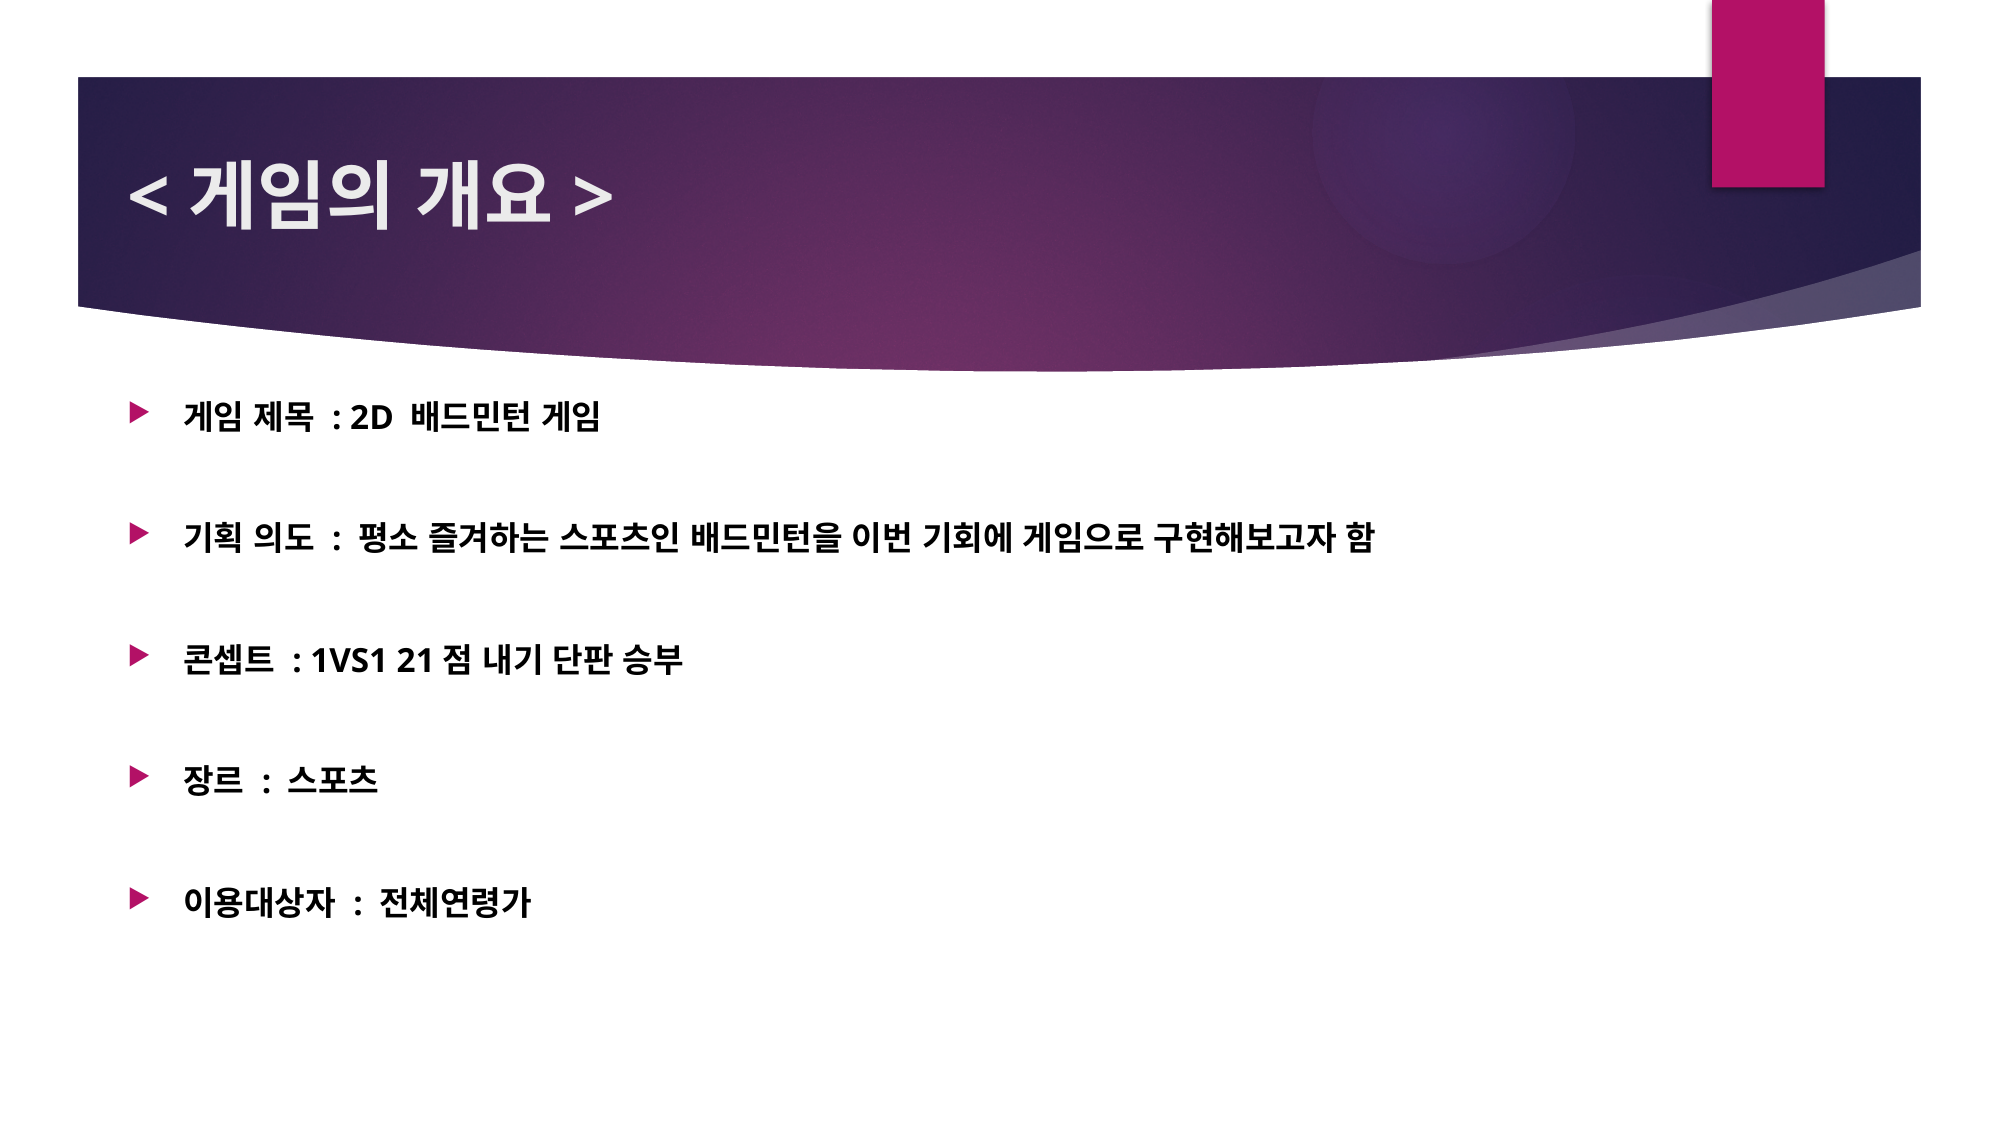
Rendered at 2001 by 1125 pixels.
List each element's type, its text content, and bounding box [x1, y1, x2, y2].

title <게임의 개요> [112, 70, 1513, 318]
list 게임 제목 : 2D 배드민턴 게임 기획 의도 : 평소 즐겨하는 스포츠인 배드민턴을 이번 기회에 게임으로 구현해보고자 함 콘셉트 : 1VS1 21점 내기 단판 승부 장르 : 스포츠 이용대상자 : 전체연령가 [112, 388, 1888, 1012]
